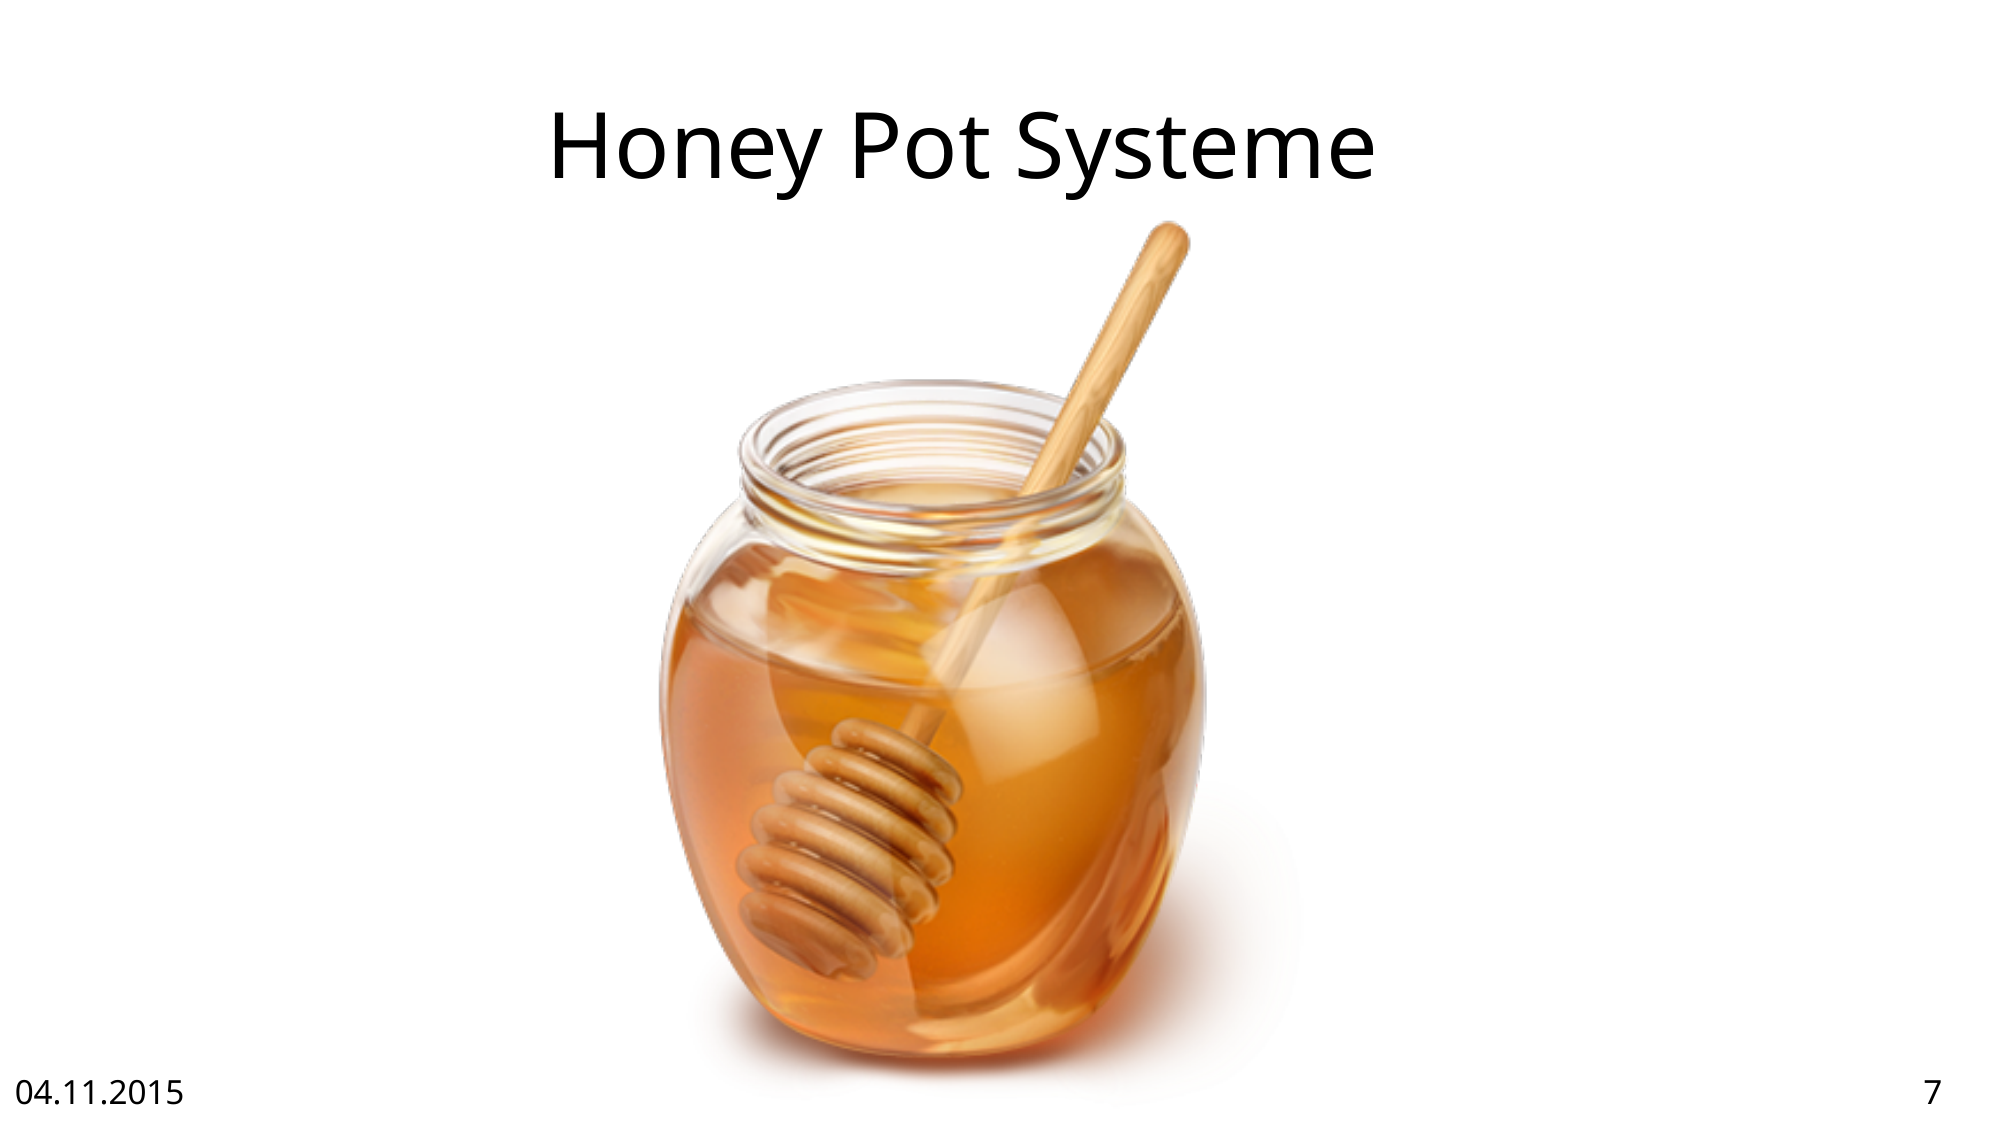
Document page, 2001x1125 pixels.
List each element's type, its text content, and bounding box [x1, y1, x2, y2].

text_box 04.11.2015 [0, 1064, 257, 1119]
picture [620, 176, 1310, 1125]
title Honey Pot Systeme [531, 60, 2000, 238]
text_box 7 [1908, 1064, 2000, 1119]
